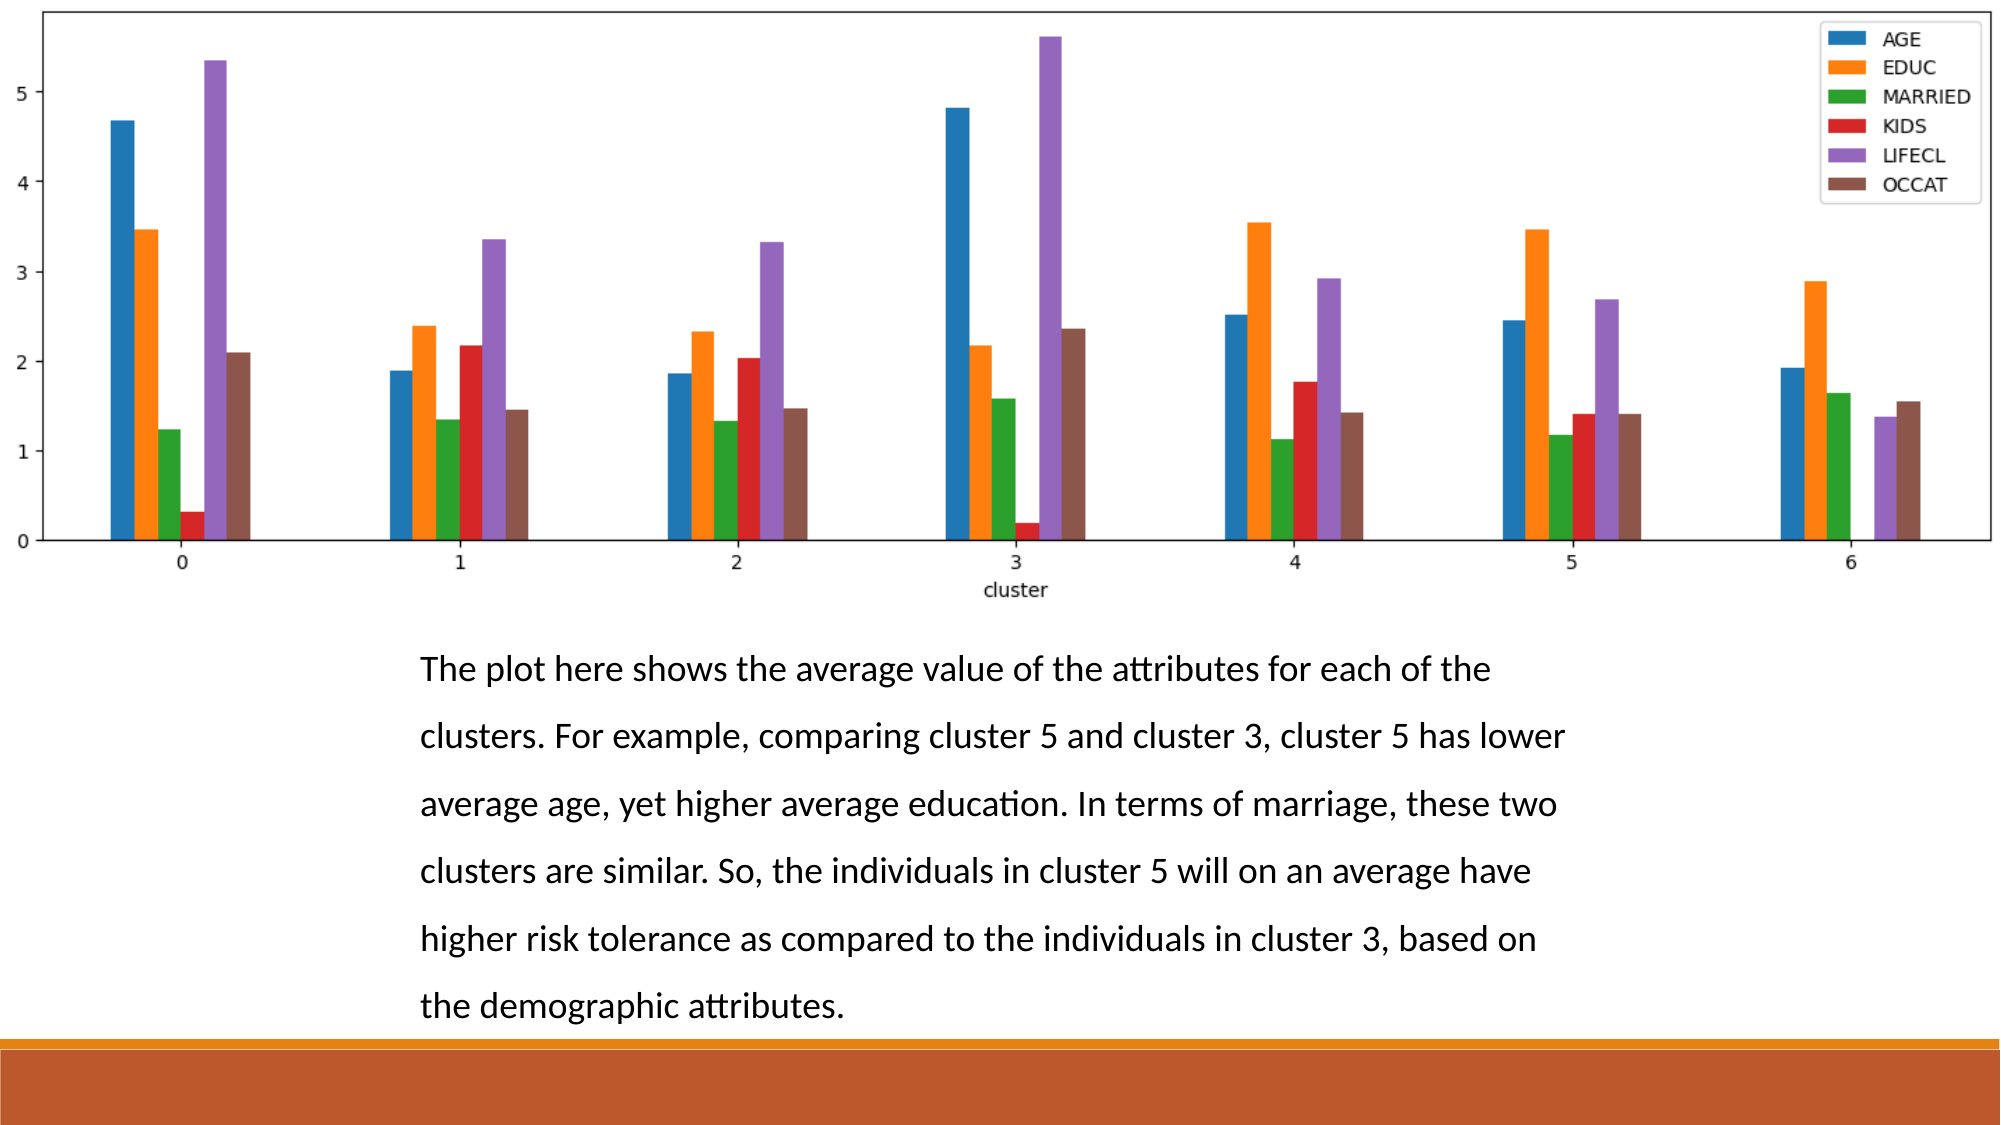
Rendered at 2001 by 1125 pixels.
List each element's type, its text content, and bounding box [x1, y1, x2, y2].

picture [2, 0, 2000, 615]
text_box The plot here shows the average value of the attributes for each of the clusters. For example, comparing cluster 5 and cluster 3, cluster 5 has lower average age, yet higher average education. In terms of marriage, these two clusters are similar. So, the individuals in cluster 5 will on an average have higher risk tolerance as compared to the individuals in cluster 3, based on the demographic attributes. [405, 625, 1595, 1034]
